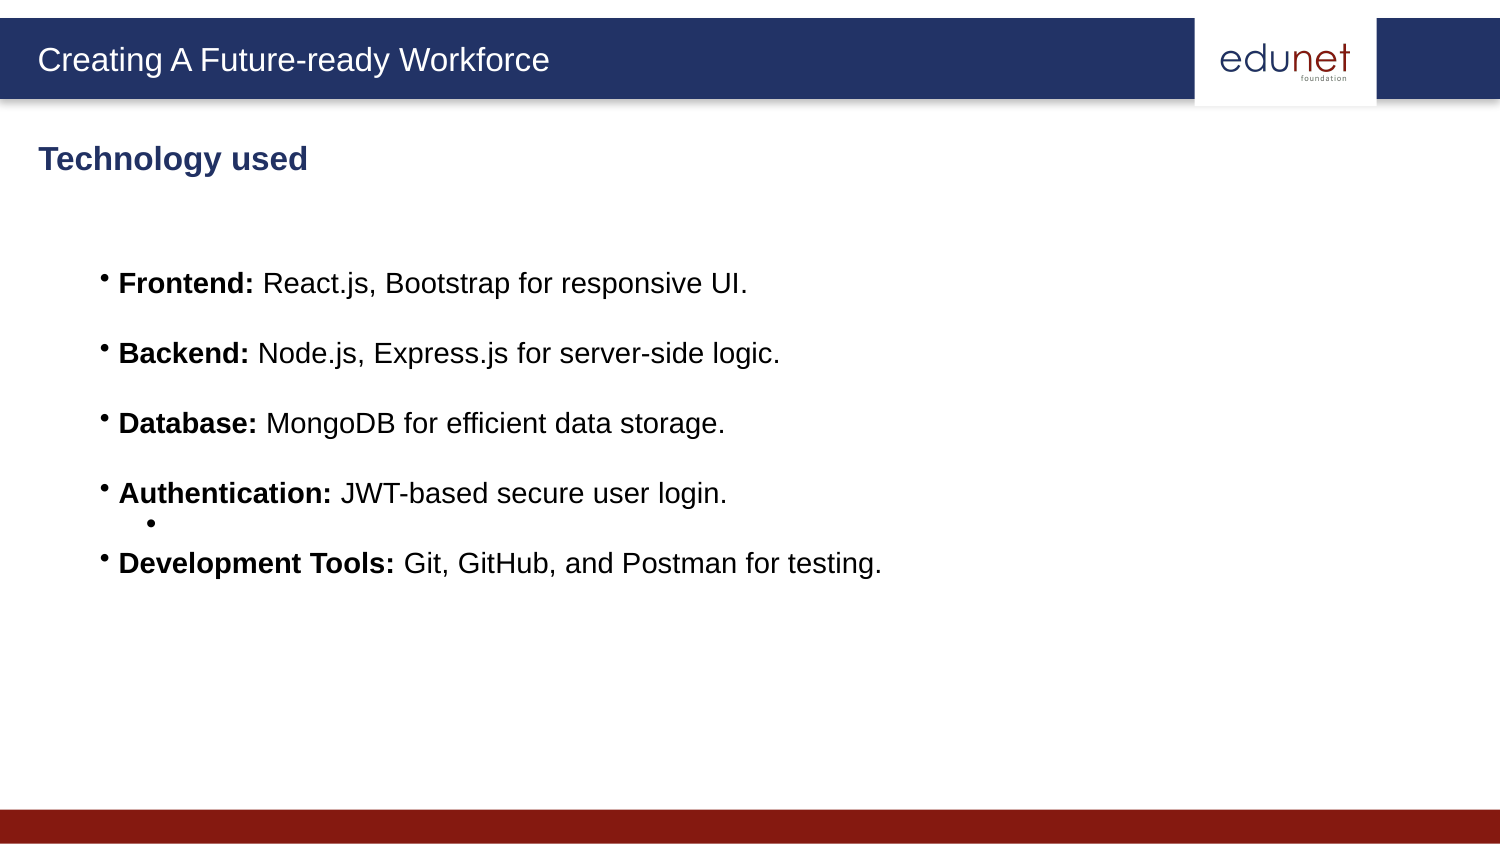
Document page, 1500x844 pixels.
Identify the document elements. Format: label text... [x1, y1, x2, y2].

picture [1215, 38, 1356, 86]
text_box Frontend: React.js, Bootstrap for responsive UI. Backend: Node.js, Express.js for server-side logic. Database: MongoDB for efficient data storage. Authentication: JWT-based secure user login. Development Tools: Git, GitHub, and Postman for testing. [84, 257, 907, 587]
text_box Technology used [23, 130, 750, 185]
